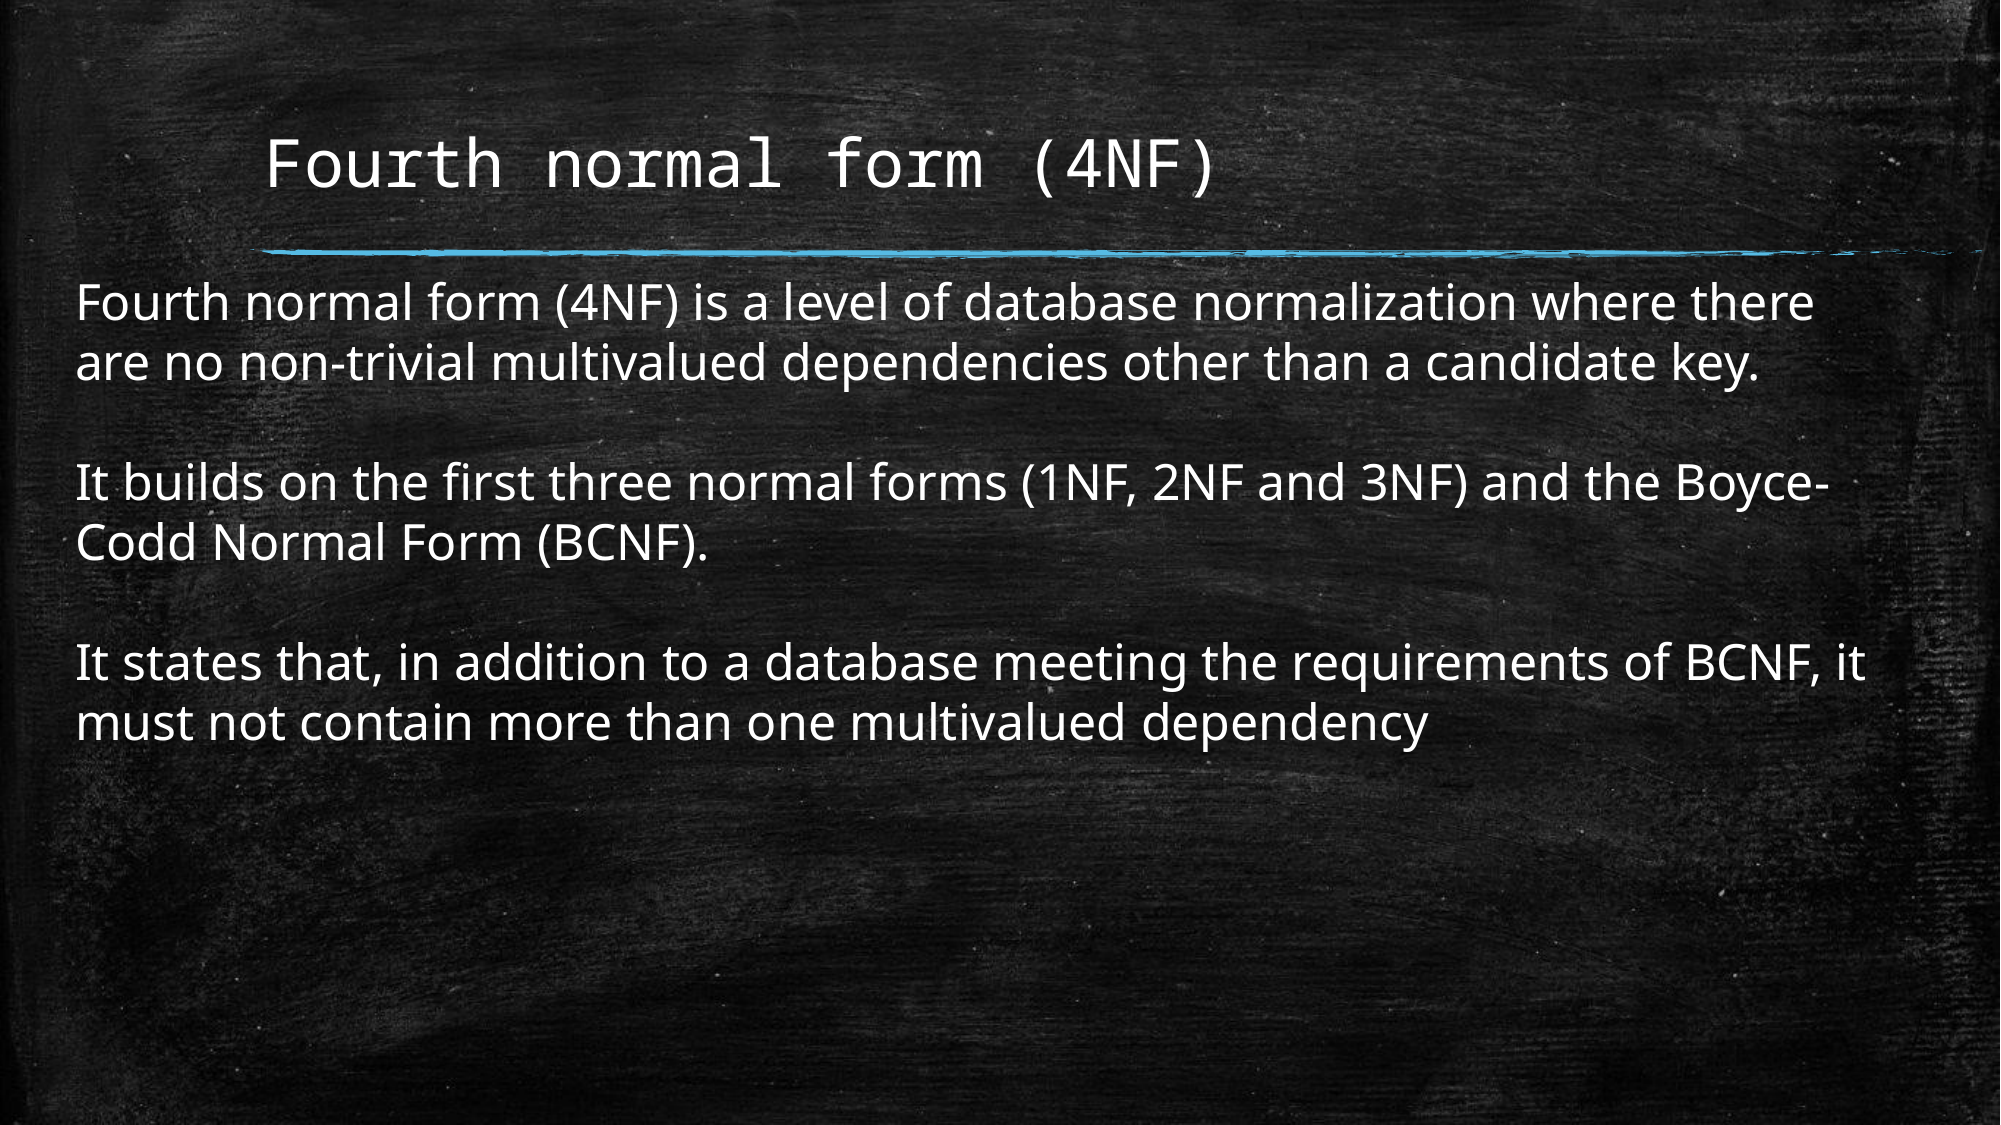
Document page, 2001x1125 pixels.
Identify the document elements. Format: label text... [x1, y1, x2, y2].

list Fourth normal form (4NF) is a level of database normalization where there are no non-trivial multivalued dependencies other than a candidate key. It builds on the first three normal forms (1NF, 2NF and 3NF) and the Boyce-Codd Normal Form (BCNF). It states that, in addition to a database meeting the requirements of BCNF, it must not contain more than one multivalued dependency [75, 262, 1950, 909]
picture [0, 0, 2000, 1125]
title Fourth normal form (4NF) [262, 118, 1332, 262]
